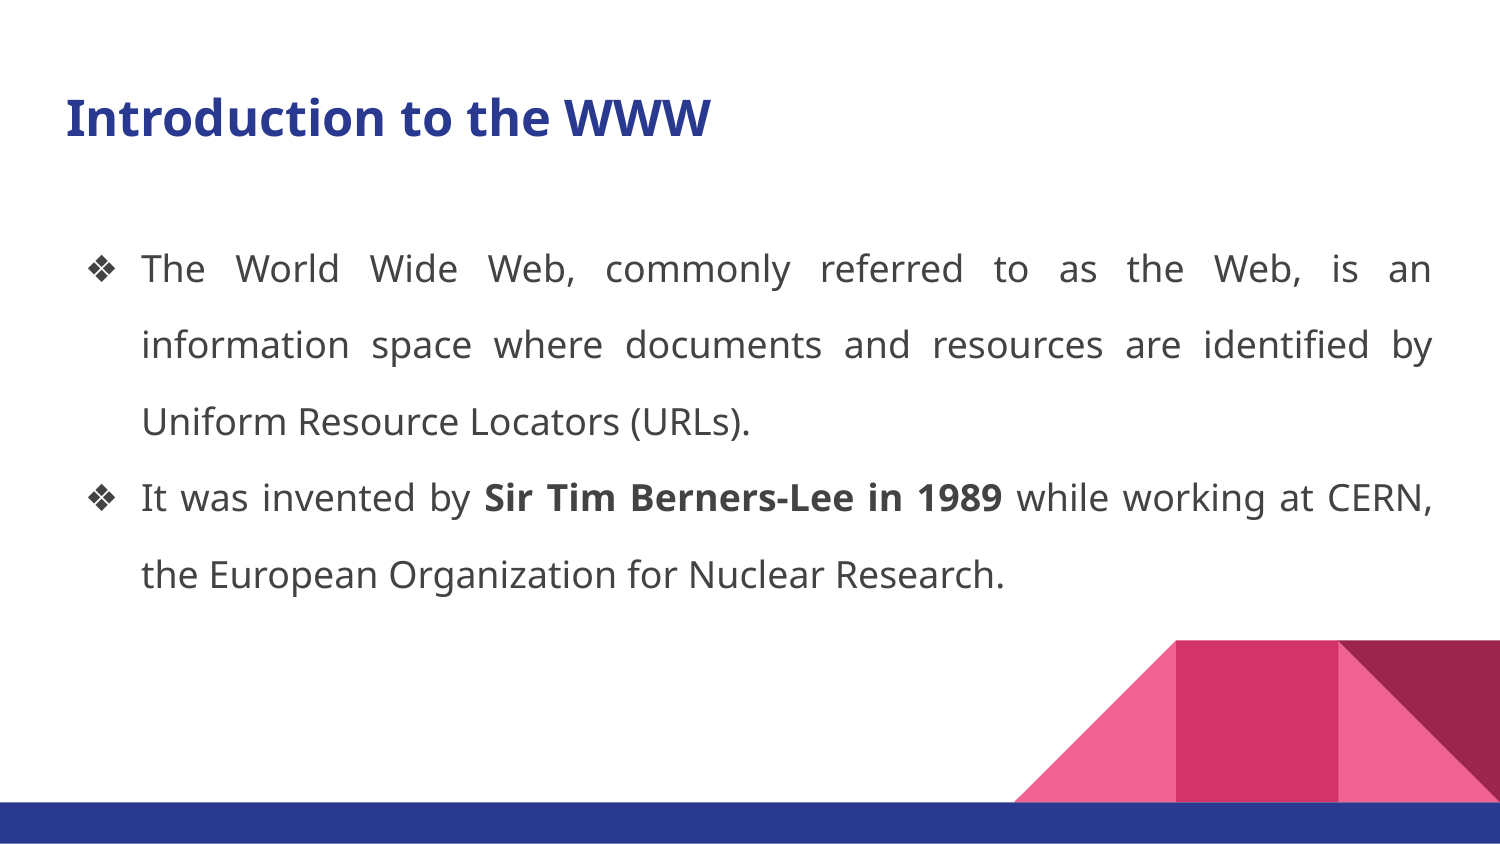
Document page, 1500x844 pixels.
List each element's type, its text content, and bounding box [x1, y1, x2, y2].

list The World Wide Web, commonly referred to as the Web, is an information space where documents and resources are identified by Uniform Resource Locators (URLs). It was invented by Sir Tim Berners-Lee in 1989 while working at CERN, the European Organization for Nuclear Research. [51, 201, 1449, 750]
title Introduction to the WWW [51, 67, 1449, 167]
